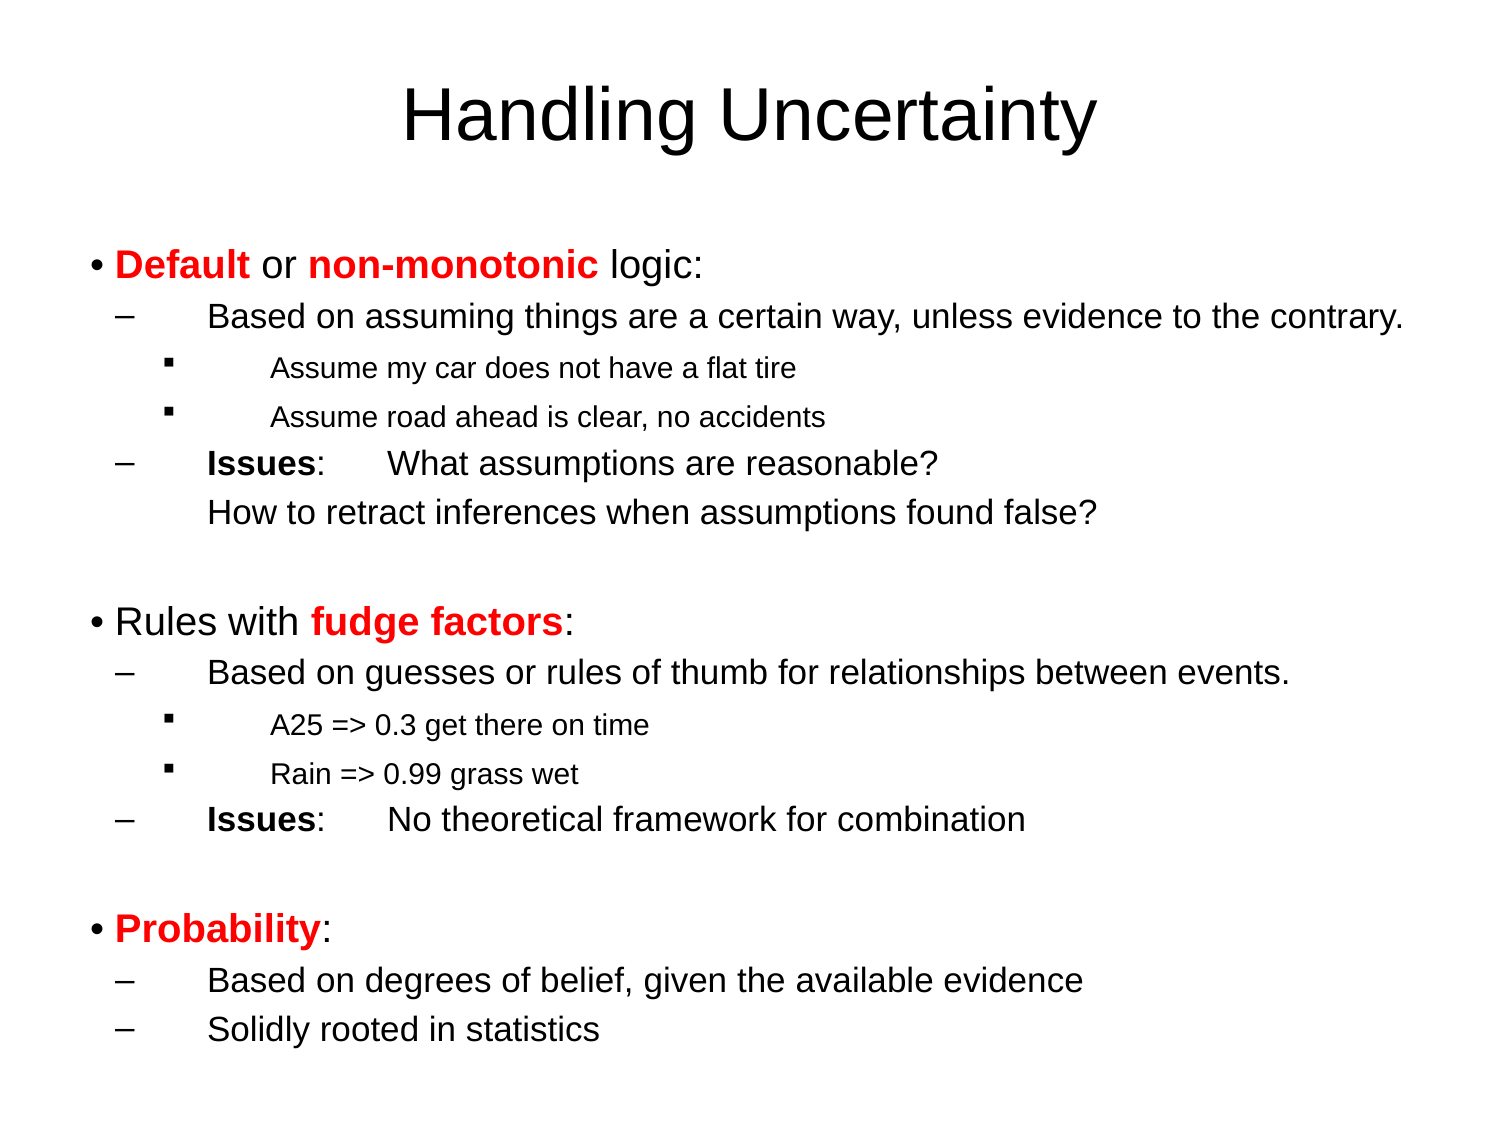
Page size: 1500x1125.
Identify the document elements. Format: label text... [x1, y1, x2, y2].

list • Default or non-monotonic logic: Based on assuming things are a certain way, unless evidence to the contrary. Assume my car does not have a flat tire Assume road ahead is clear, no accidents Issues: What assumptions are reasonable? How to retract inferences when assumptions found false? • Rules with fudge factors: Based on guesses or rules of thumb for relationships between events. A25 => 0.3 get there on time Rain => 0.99 grass wet Issues: No theoretical framework for combination • Probability: Based on degrees of belief, given the available evidence Solidly rooted in statistics [75, 174, 1425, 1075]
title Handling Uncertainty [75, 45, 1425, 174]
